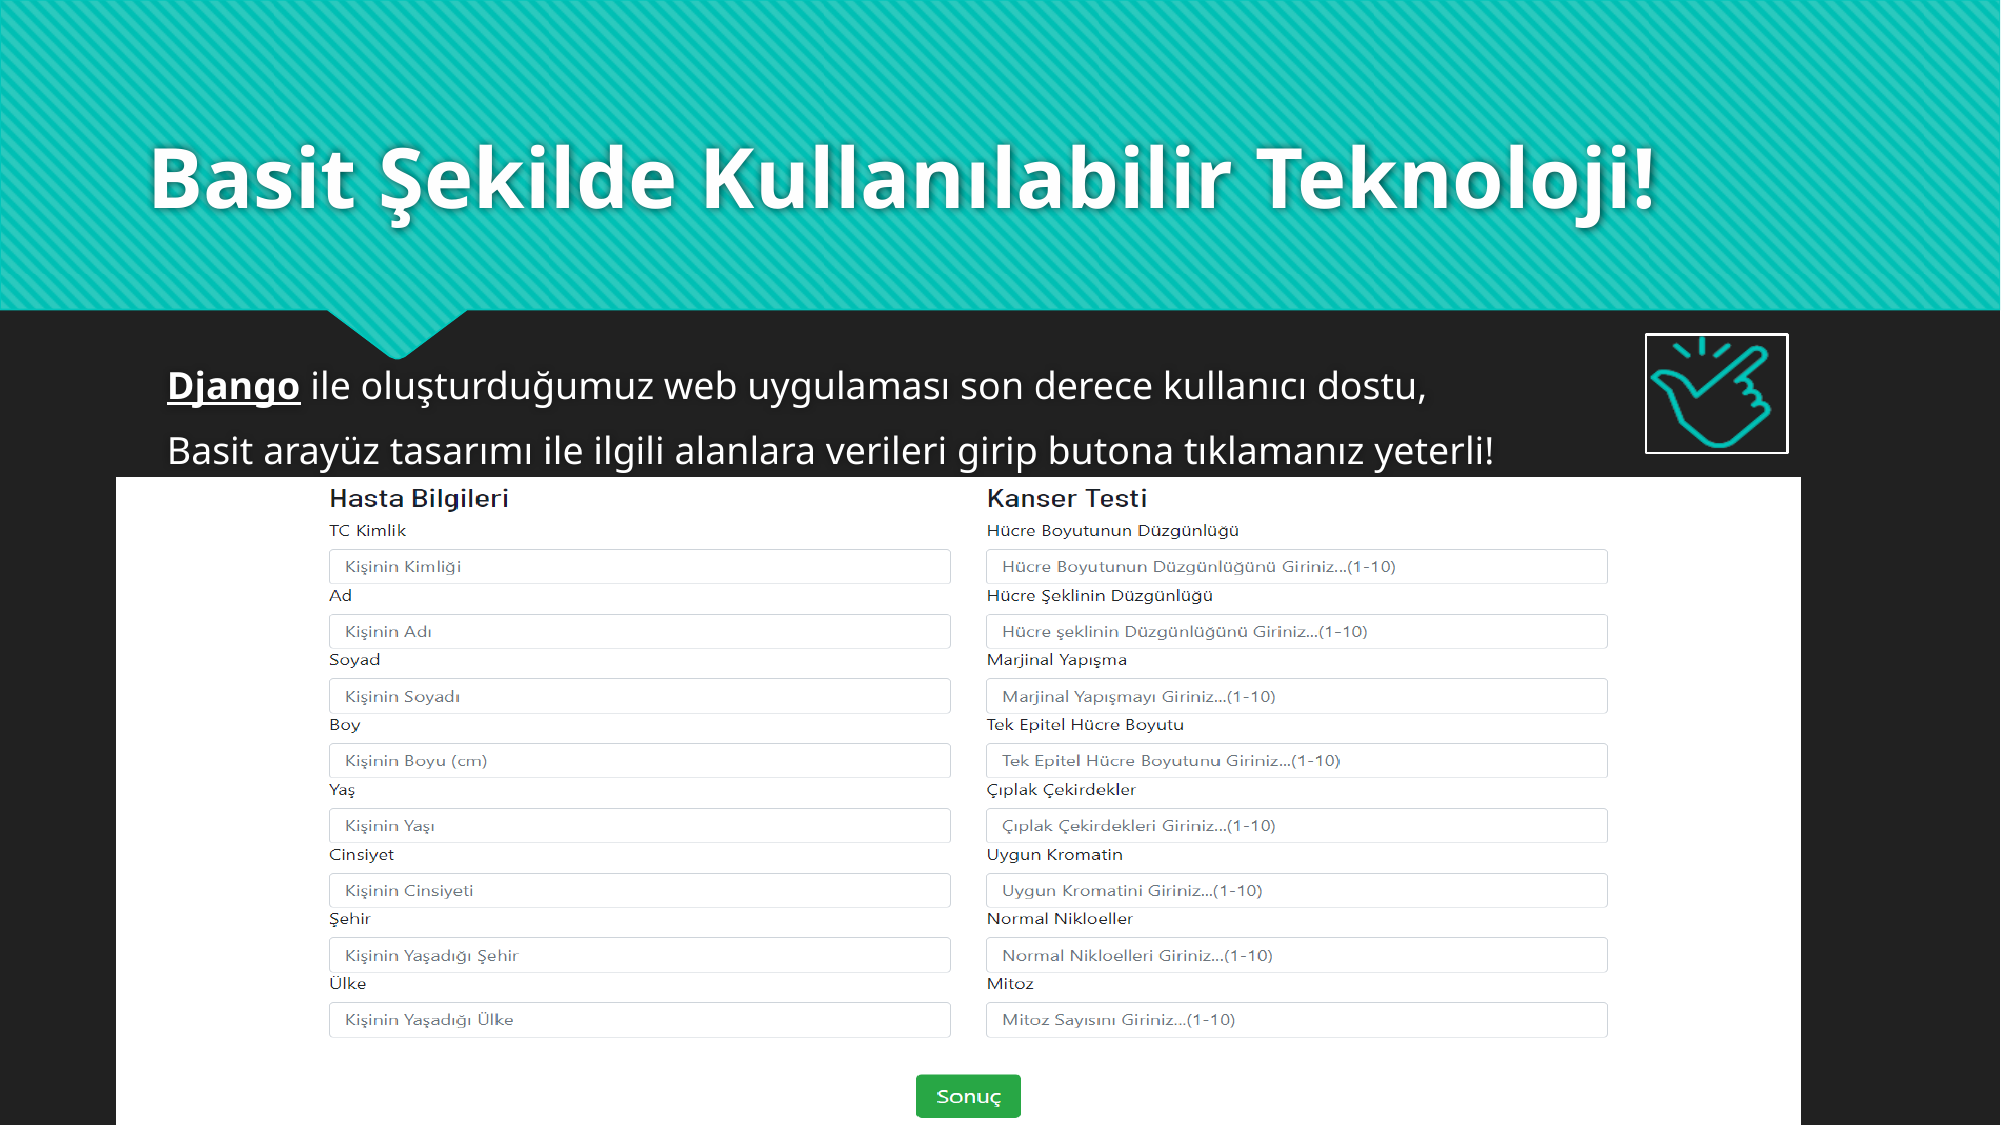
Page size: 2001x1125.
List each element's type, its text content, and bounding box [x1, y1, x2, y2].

title Basit Şekilde Kullanılabilir Teknoloji! [132, 73, 1868, 233]
text_box [1645, 333, 1789, 454]
list Django ile oluşturduğumuz web uygulaması son derece kullanıcı dostu, Basit arayüz tasarımı ile ilgili alanlara verileri girip butona tıklamanız yeterli! [151, 252, 1884, 582]
picture [116, 477, 1801, 1125]
